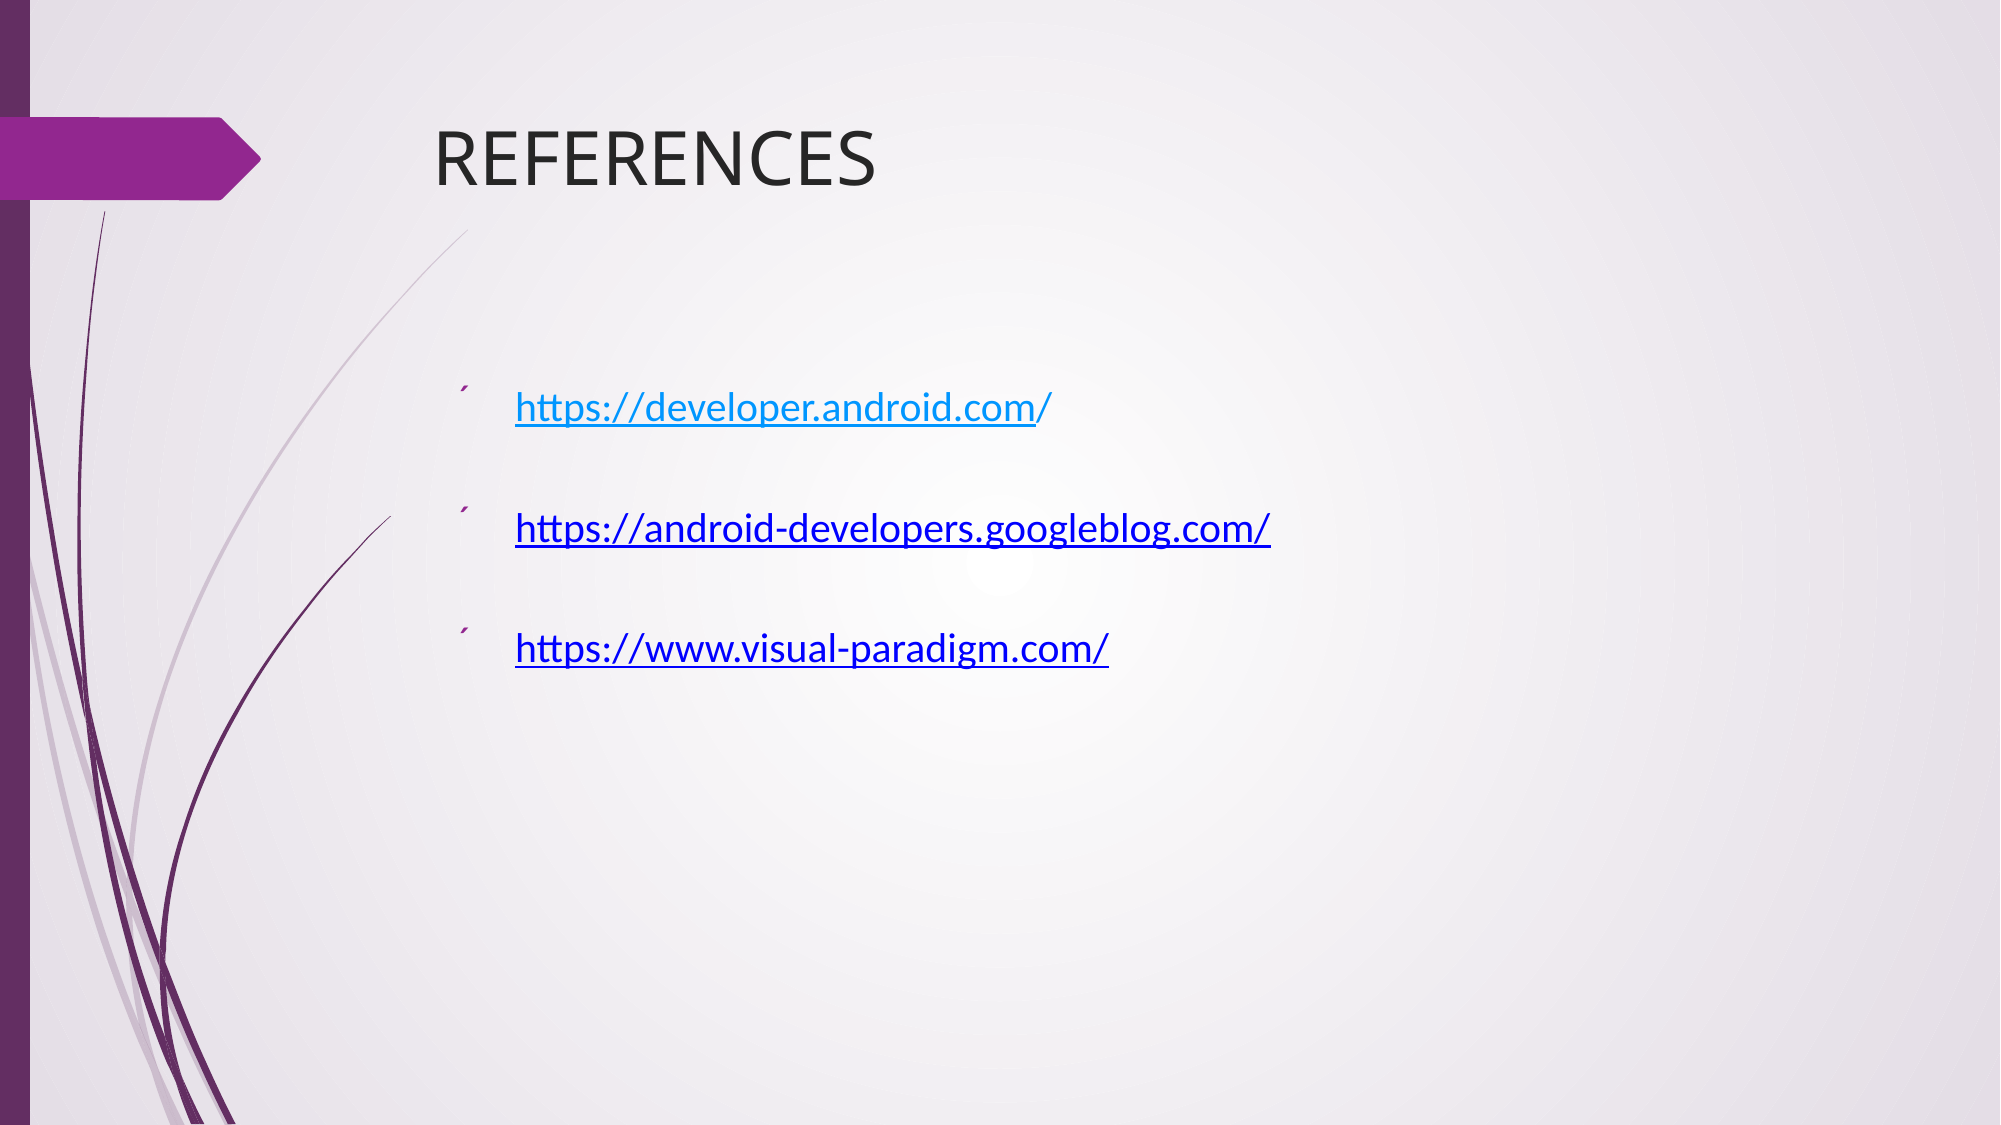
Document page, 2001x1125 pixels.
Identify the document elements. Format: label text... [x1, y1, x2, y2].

list https://developer.android.com/ https://android-developers.googleblog.com/ https://www.visual-paradigm.com/ [450, 321, 1862, 843]
title REFERENCES [424, 101, 1888, 313]
